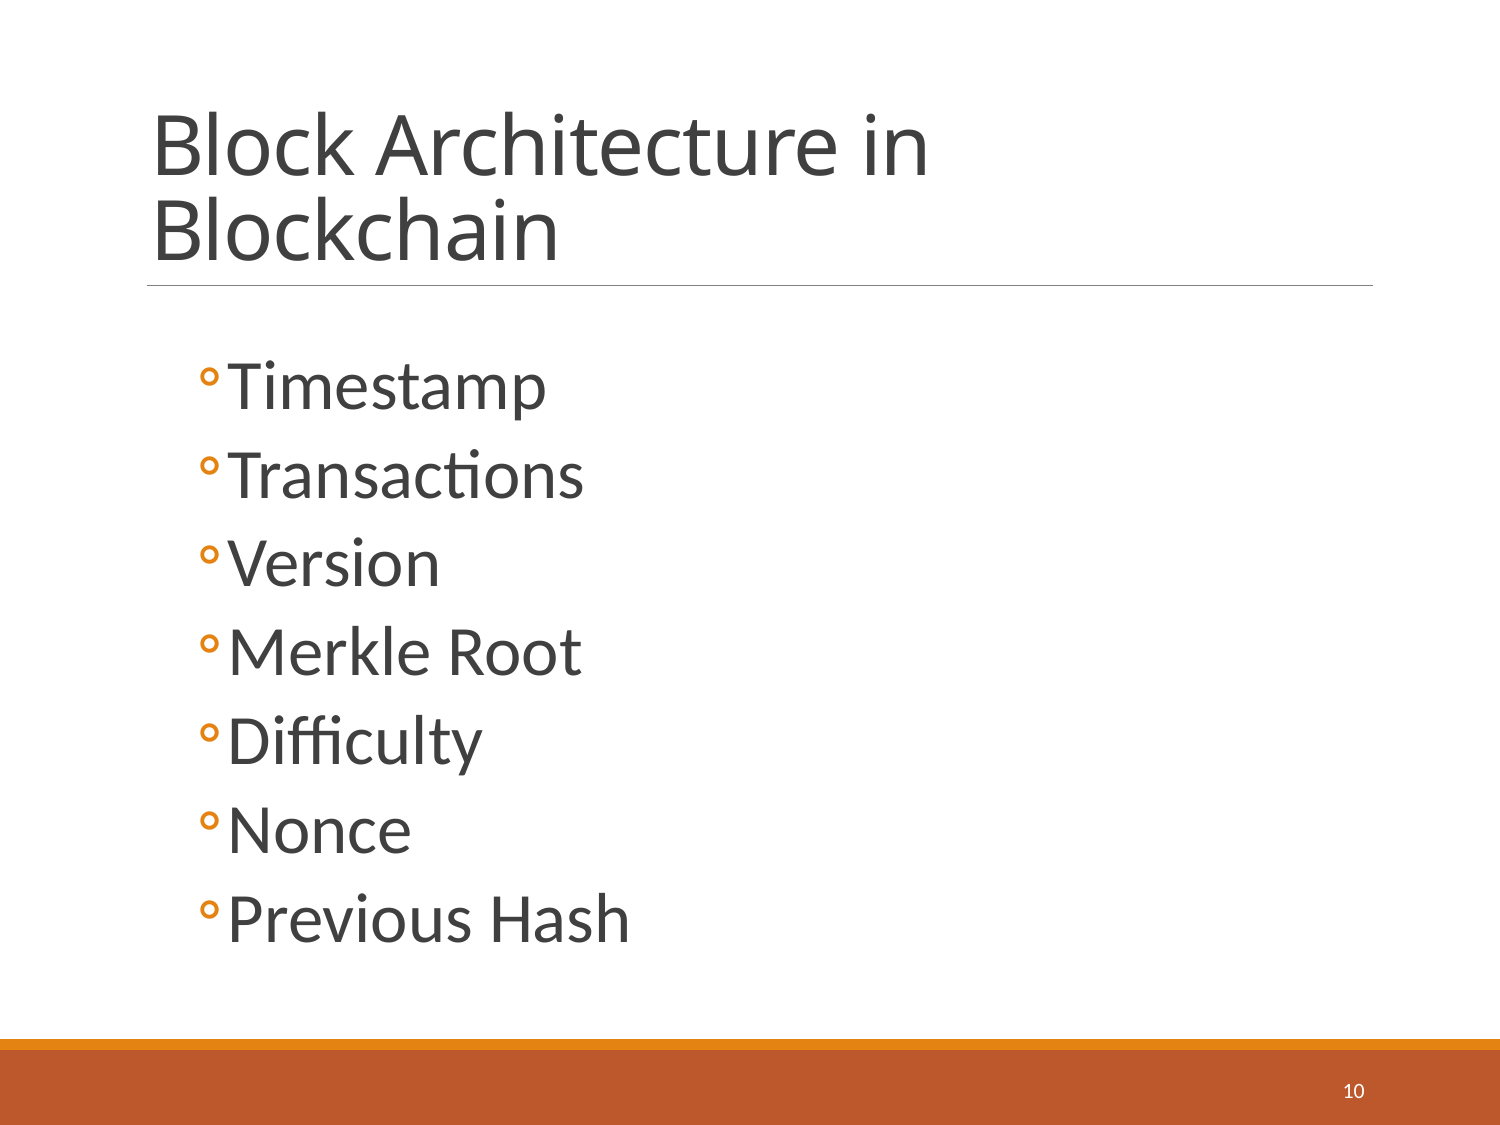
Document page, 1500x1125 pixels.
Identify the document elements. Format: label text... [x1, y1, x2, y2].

title Block Architecture in Blockchain [135, 47, 1373, 285]
slide_number 9 [1218, 1059, 1380, 1120]
list Timestamp Transactions Version Merkle Root Difficulty Nonce Previous Hash [135, 340, 1373, 1001]
